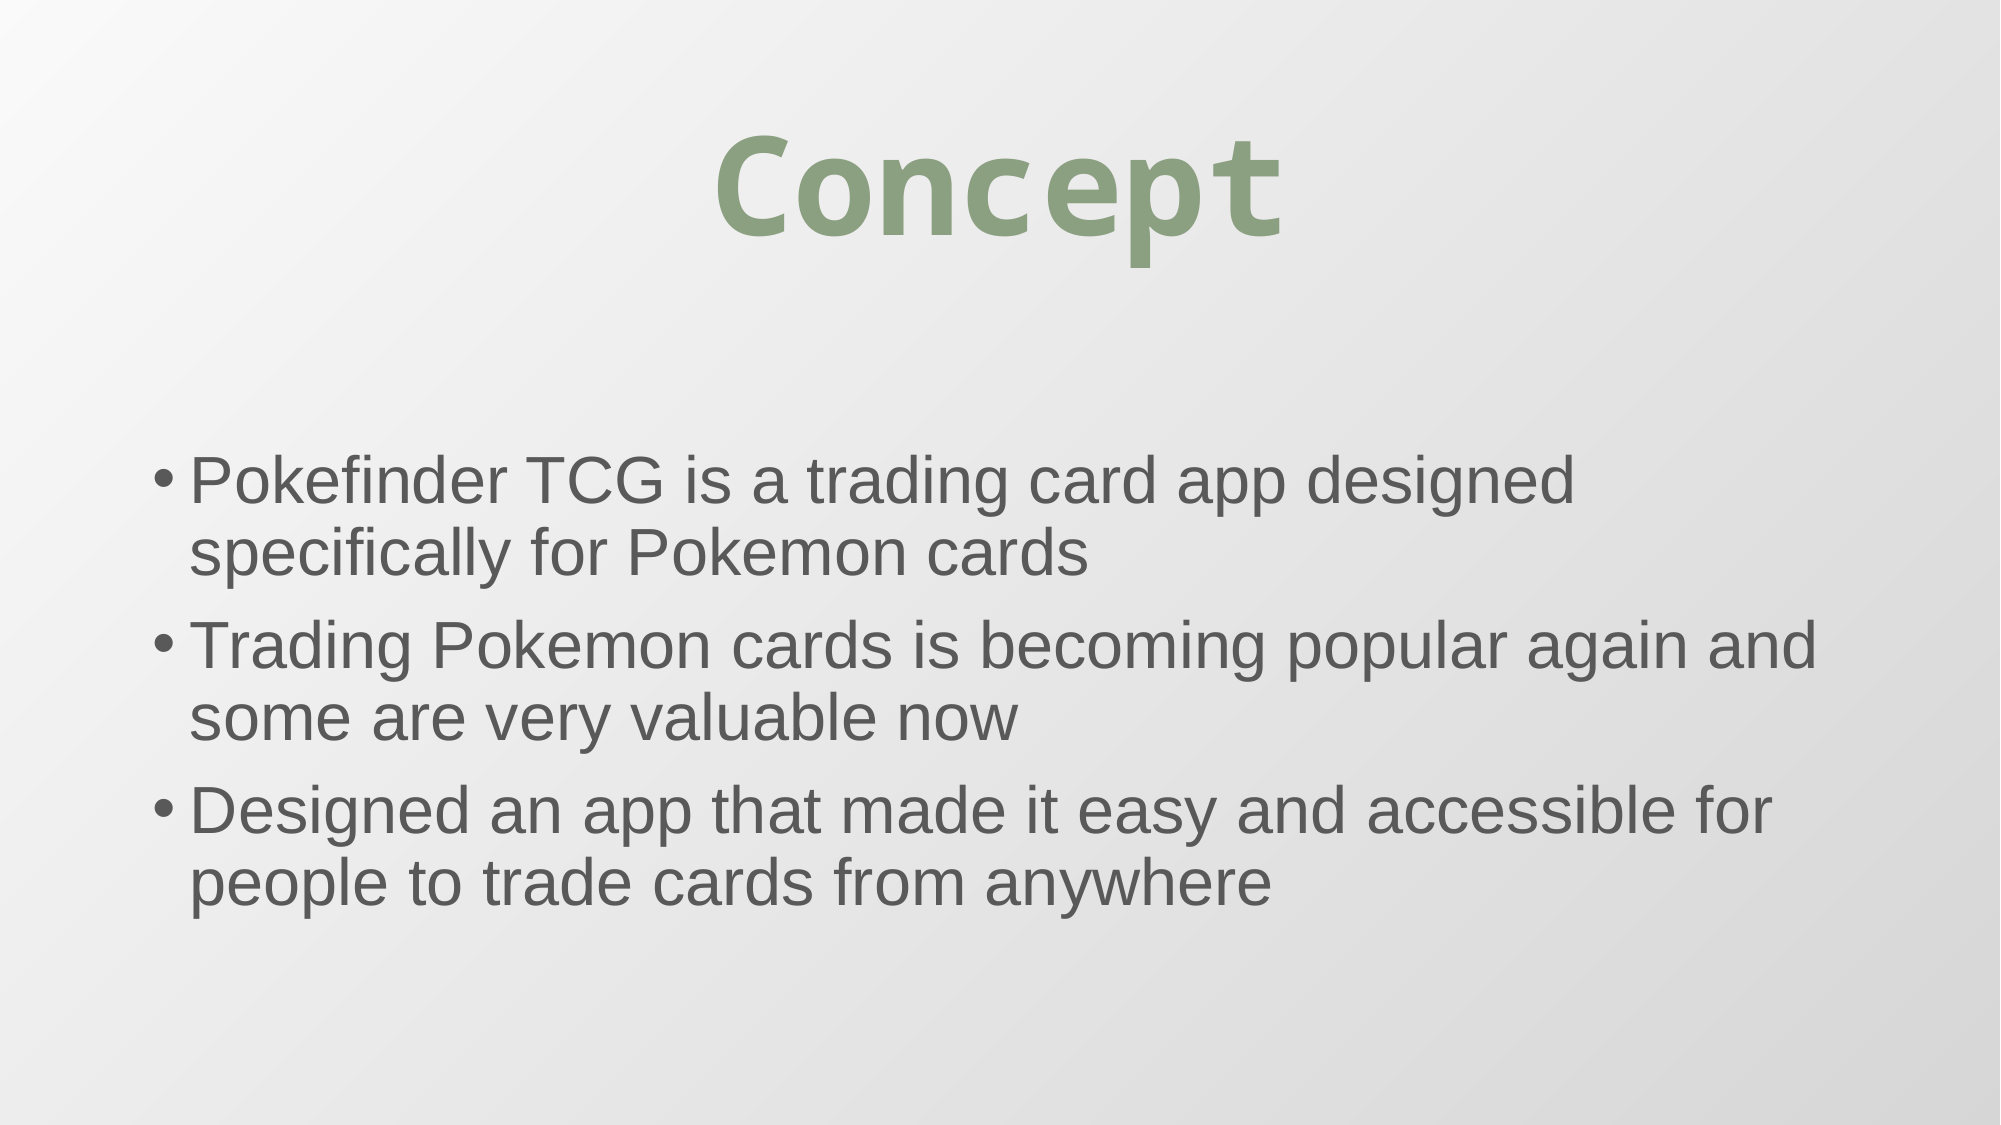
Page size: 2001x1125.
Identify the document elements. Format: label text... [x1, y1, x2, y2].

title Concept [137, 59, 1863, 322]
list Pokefinder TCG is a trading card app designed specifically for Pokemon cards Trading Pokemon cards is becoming popular again and some are very valuable now Designed an app that made it easy and accessible for people to trade cards from anywhere [137, 438, 1863, 1014]
